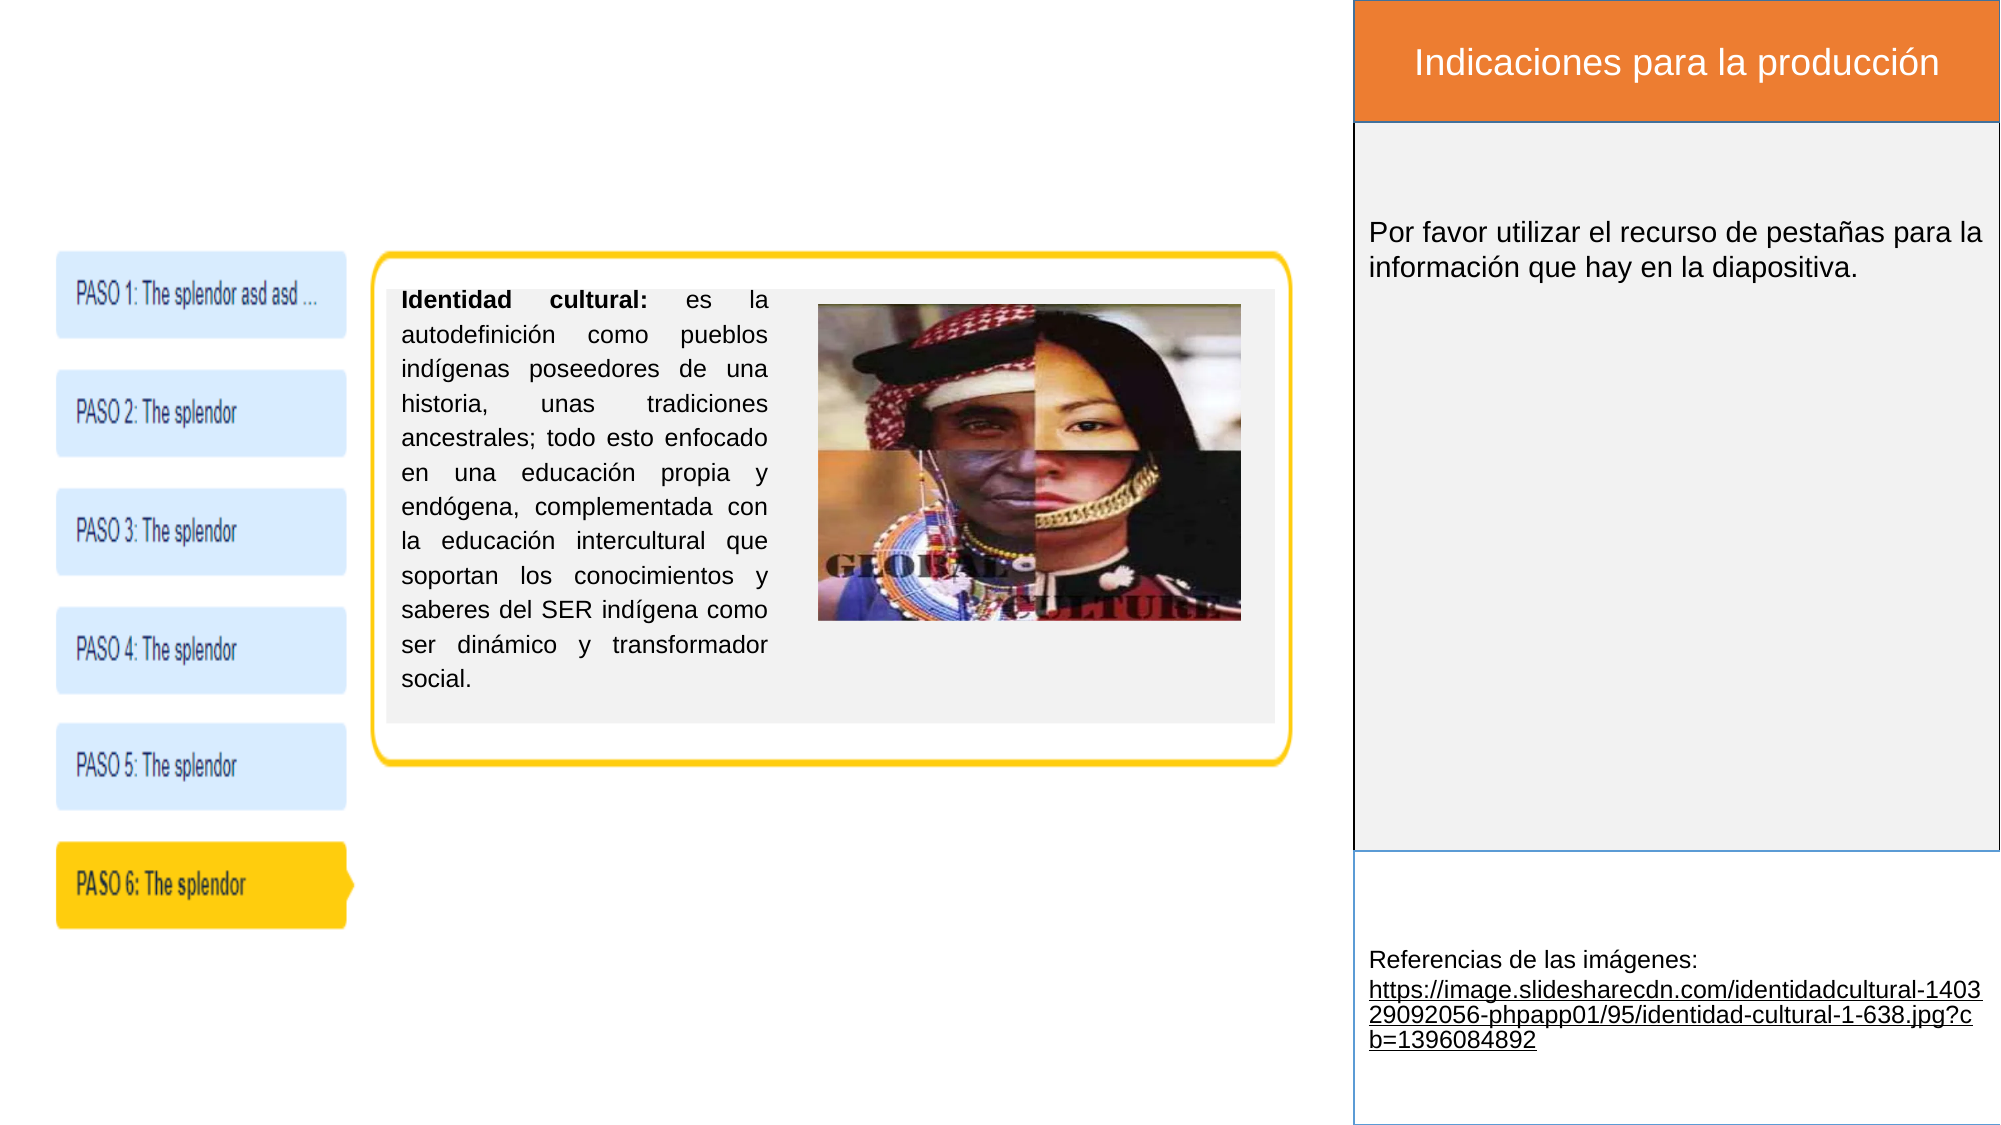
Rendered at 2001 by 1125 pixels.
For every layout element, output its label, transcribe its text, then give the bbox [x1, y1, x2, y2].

text_box Indicaciones para la producción [1353, 0, 2000, 122]
text_box [1353, 122, 2000, 206]
picture [35, 206, 1309, 961]
text_box Referencias de las imágenes: https://image.slidesharecdn.com/identidadcultural-140329092056-phpapp01/95/identidad-cultural-1-638.jpg?cb=1396084892 [1353, 851, 2000, 1125]
text_box [1353, 701, 2000, 851]
text_box Por favor utilizar el recurso de pestañas para la información que hay en la diapositiva. [1353, 206, 2000, 701]
